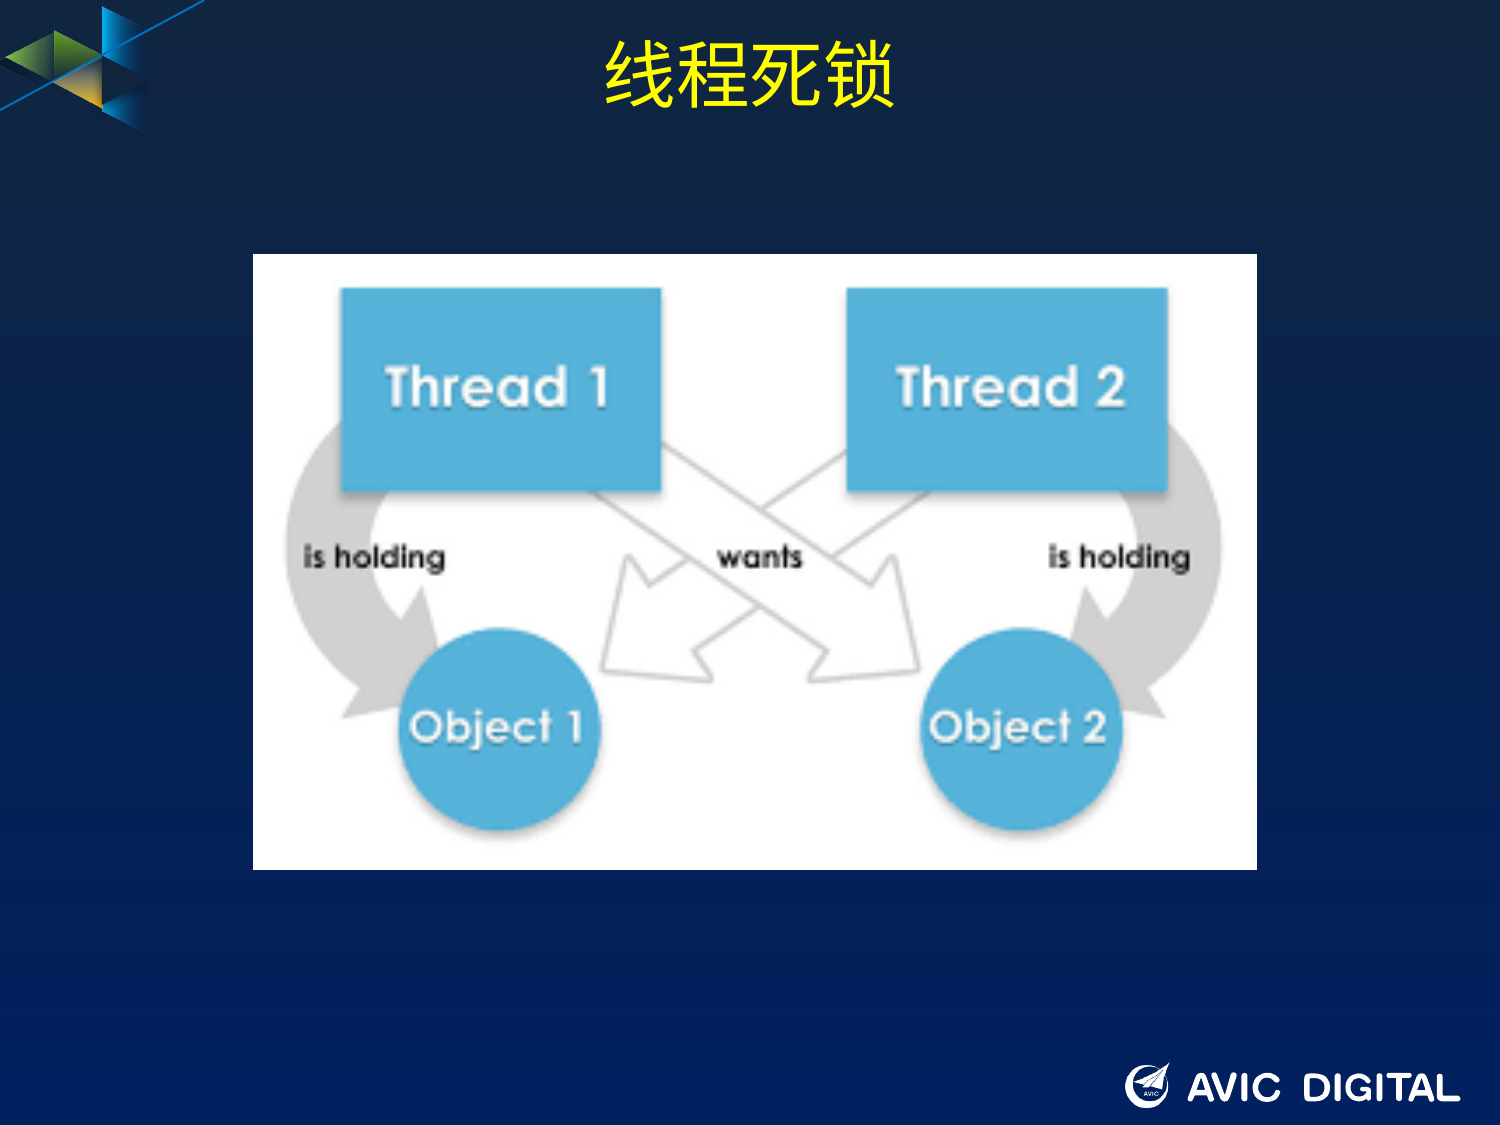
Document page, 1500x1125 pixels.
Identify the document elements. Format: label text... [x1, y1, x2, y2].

picture [253, 254, 1257, 870]
title 线程死锁 [75, 21, 1425, 126]
picture [1116, 1058, 1180, 1110]
